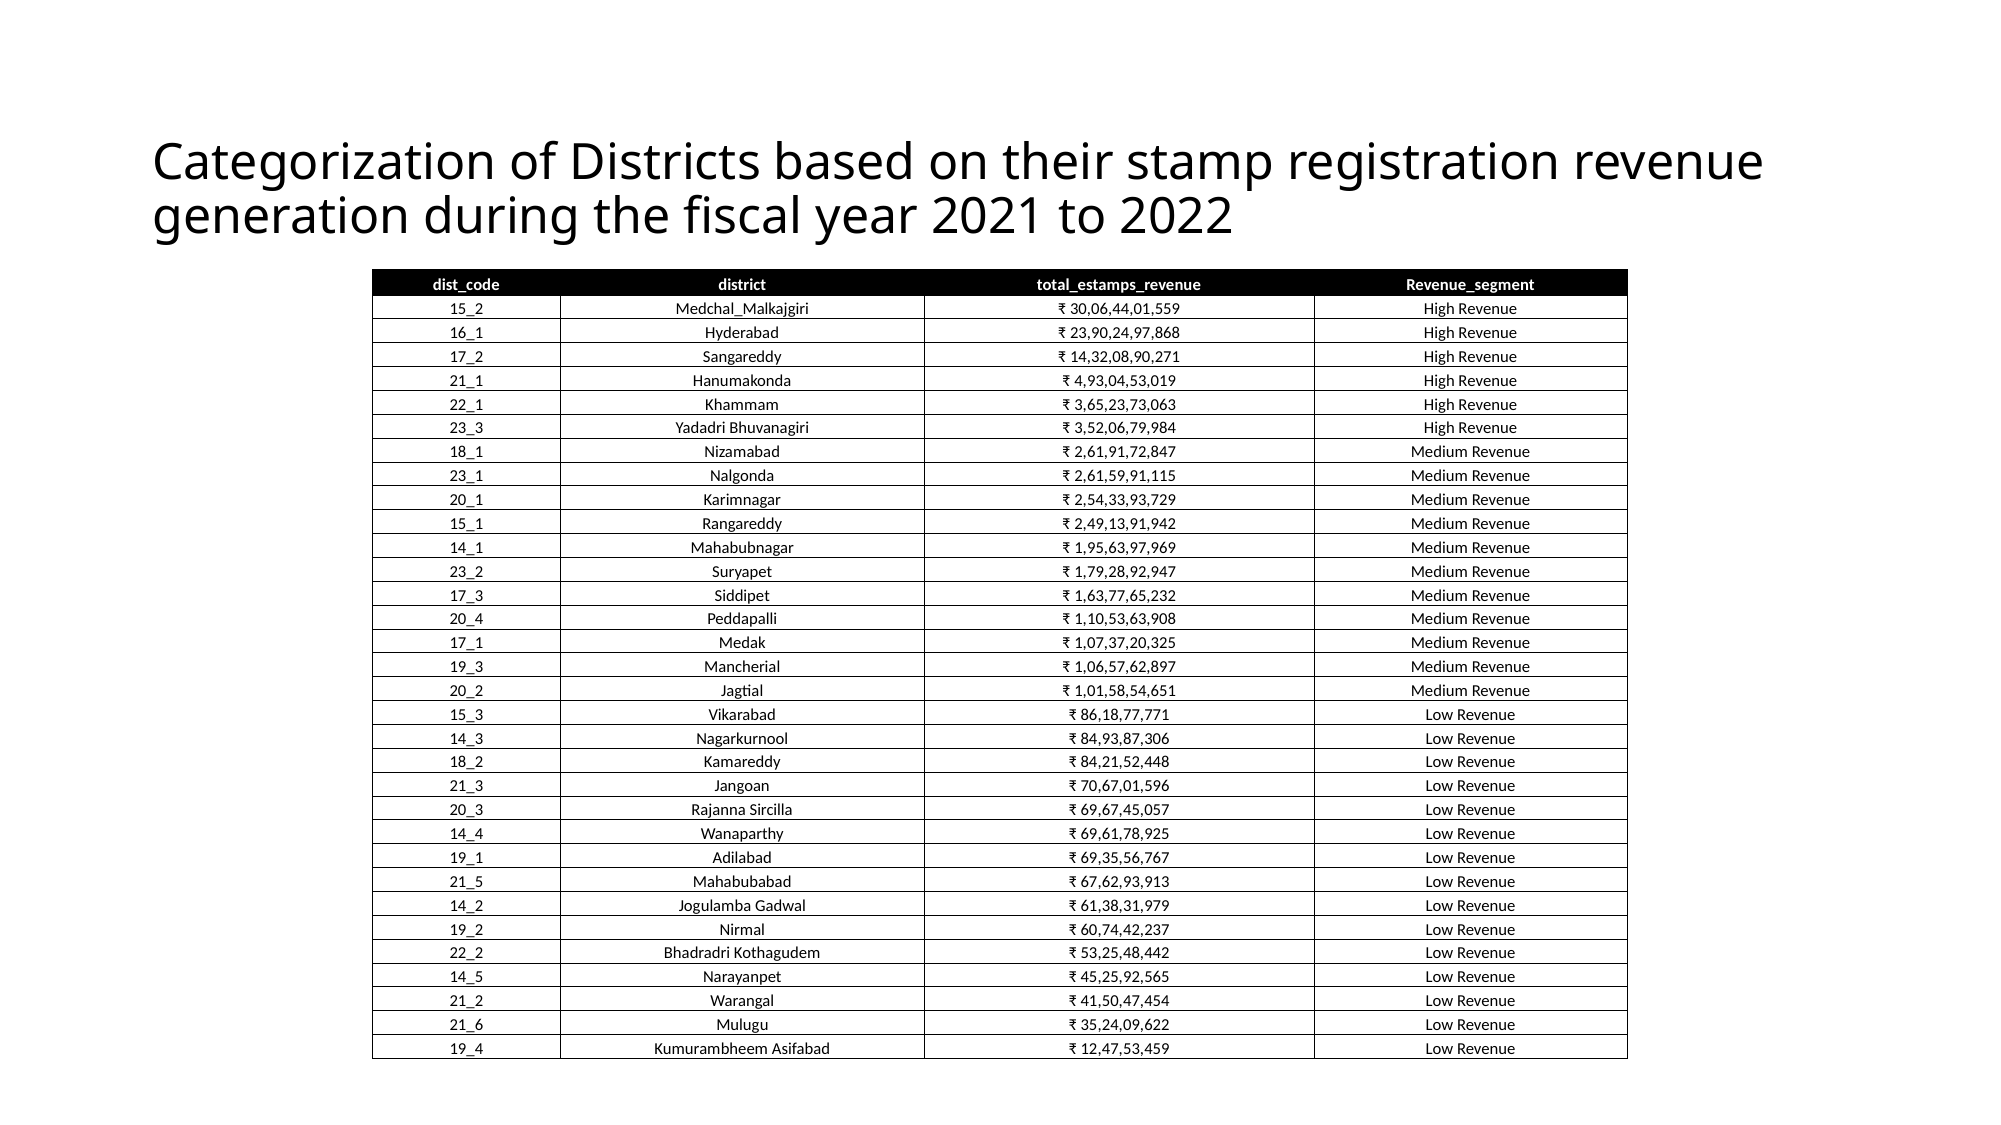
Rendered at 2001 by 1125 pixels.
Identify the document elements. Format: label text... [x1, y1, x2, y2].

table_cell Jangoan [561, 773, 924, 796]
table_cell ₹ 3,65,23,73,063 [925, 391, 1314, 414]
table_cell Low Revenue [1315, 940, 1627, 963]
table_cell Bhadradri Kothagudem [561, 940, 924, 963]
table_cell Karimnagar [561, 486, 924, 509]
table_header dist_code [373, 271, 560, 295]
table_cell 20_4 [373, 606, 560, 629]
table_cell 19_4 [373, 1035, 560, 1058]
table_cell Kamareddy [561, 749, 924, 772]
table_cell High Revenue [1315, 296, 1627, 318]
table_cell ₹ 60,74,42,237 [925, 916, 1314, 939]
table_header total_estamps_revenue [925, 271, 1314, 295]
table_cell Peddapalli [561, 606, 924, 629]
table_cell 22_2 [373, 940, 560, 963]
table_cell ₹ 1,95,63,97,969 [925, 534, 1314, 557]
table_cell 17_3 [373, 582, 560, 605]
table_cell High Revenue [1315, 319, 1627, 342]
table_cell 23_3 [373, 415, 560, 438]
table_cell Low Revenue [1315, 820, 1627, 843]
table_cell Yadadri Bhuvanagiri [561, 415, 924, 438]
table_cell 14_2 [373, 892, 560, 915]
table_cell ₹ 35,24,09,622 [925, 1011, 1314, 1034]
table_cell ₹ 69,61,78,925 [925, 820, 1314, 843]
table_cell Medium Revenue [1315, 534, 1627, 557]
table_cell 17_2 [373, 343, 560, 366]
table_cell Low Revenue [1315, 916, 1627, 939]
table_cell 21_1 [373, 367, 560, 390]
table_cell Low Revenue [1315, 964, 1627, 986]
table_cell Low Revenue [1315, 797, 1627, 819]
table_cell ₹ 41,50,47,454 [925, 987, 1314, 1010]
table_cell Vikarabad [561, 701, 924, 724]
table_cell 22_1 [373, 391, 560, 414]
table_cell ₹ 69,35,56,767 [925, 844, 1314, 867]
table_cell Low Revenue [1315, 725, 1627, 748]
table_cell Siddipet [561, 582, 924, 605]
table_cell ₹ 30,06,44,01,559 [925, 296, 1314, 318]
table_cell Hyderabad [561, 319, 924, 342]
table_cell Low Revenue [1315, 749, 1627, 772]
table_cell Low Revenue [1315, 892, 1627, 915]
table_cell 16_1 [373, 319, 560, 342]
table_cell ₹ 23,90,24,97,868 [925, 319, 1314, 342]
table_cell High Revenue [1315, 343, 1627, 366]
table_cell ₹ 2,61,91,72,847 [925, 439, 1314, 462]
table_cell Rangareddy [561, 510, 924, 533]
table_cell Low Revenue [1315, 868, 1627, 891]
table_cell 21_5 [373, 868, 560, 891]
table_cell ₹ 61,38,31,979 [925, 892, 1314, 915]
table_cell 20_1 [373, 486, 560, 509]
table_cell Rajanna Sircilla [561, 797, 924, 819]
table_cell ₹ 1,07,37,20,325 [925, 630, 1314, 652]
table_cell Medium Revenue [1315, 439, 1627, 462]
table_cell ₹ 1,06,57,62,897 [925, 653, 1314, 676]
table_cell ₹ 45,25,92,565 [925, 964, 1314, 986]
table_cell Suryapet [561, 558, 924, 581]
table_cell ₹ 14,32,08,90,271 [925, 343, 1314, 366]
table_cell Khammam [561, 391, 924, 414]
table_cell 18_2 [373, 749, 560, 772]
table_header Revenue_segment [1315, 271, 1627, 295]
table_cell ₹ 86,18,77,771 [925, 701, 1314, 724]
table_cell 21_3 [373, 773, 560, 796]
table_cell 23_1 [373, 463, 560, 485]
table_cell ₹ 69,67,45,057 [925, 797, 1314, 819]
table_cell ₹ 4,93,04,53,019 [925, 367, 1314, 390]
table_cell Nizamabad [561, 439, 924, 462]
table_cell Jagtial [561, 677, 924, 700]
table_cell 19_3 [373, 653, 560, 676]
table_cell ₹ 2,54,33,93,729 [925, 486, 1314, 509]
table_header district [561, 271, 924, 295]
table_cell Medium Revenue [1315, 582, 1627, 605]
table_cell Warangal [561, 987, 924, 1010]
table_cell Mahabubabad [561, 868, 924, 891]
table_cell Medium Revenue [1315, 510, 1627, 533]
table_cell ₹ 1,10,53,63,908 [925, 606, 1314, 629]
table_cell Low Revenue [1315, 1035, 1627, 1058]
table_cell Kumurambheem Asifabad [561, 1035, 924, 1058]
table_cell 21_2 [373, 987, 560, 1010]
table_cell ₹ 84,21,52,448 [925, 749, 1314, 772]
table_cell ₹ 1,01,58,54,651 [925, 677, 1314, 700]
table_cell Nagarkurnool [561, 725, 924, 748]
table_cell 15_2 [373, 296, 560, 318]
table_cell Low Revenue [1315, 844, 1627, 867]
table_cell ₹ 84,93,87,306 [925, 725, 1314, 748]
table_cell Adilabad [561, 844, 924, 867]
table_cell Wanaparthy [561, 820, 924, 843]
table_cell High Revenue [1315, 367, 1627, 390]
table_cell 15_3 [373, 701, 560, 724]
title Categorization of Districts based on their stamp registration revenue generation during the fiscal year 2021 to 2022 [137, 82, 1863, 300]
table_cell Medchal_Malkajgiri [561, 296, 924, 318]
table_cell Mahabubnagar [561, 534, 924, 557]
table_cell Mulugu [561, 1011, 924, 1034]
table_cell 15_1 [373, 510, 560, 533]
table_cell Low Revenue [1315, 987, 1627, 1010]
table_cell 14_3 [373, 725, 560, 748]
table_cell ₹ 3,52,06,79,984 [925, 415, 1314, 438]
table_cell 23_2 [373, 558, 560, 581]
table_cell ₹ 1,63,77,65,232 [925, 582, 1314, 605]
table_cell 20_3 [373, 797, 560, 819]
table_cell 19_2 [373, 916, 560, 939]
table_cell Medium Revenue [1315, 486, 1627, 509]
table_cell Low Revenue [1315, 773, 1627, 796]
table_cell 14_4 [373, 820, 560, 843]
table_cell ₹ 12,47,53,459 [925, 1035, 1314, 1058]
table_cell ₹ 70,67,01,596 [925, 773, 1314, 796]
table_cell 14_1 [373, 534, 560, 557]
table_cell ₹ 2,49,13,91,942 [925, 510, 1314, 533]
table_cell Nalgonda [561, 463, 924, 485]
table_cell Low Revenue [1315, 701, 1627, 724]
table_cell 18_1 [373, 439, 560, 462]
table_cell 14_5 [373, 964, 560, 986]
table_cell ₹ 53,25,48,442 [925, 940, 1314, 963]
table_cell Medium Revenue [1315, 653, 1627, 676]
table_cell 17_1 [373, 630, 560, 652]
table_cell ₹ 2,61,59,91,115 [925, 463, 1314, 485]
table_cell Medium Revenue [1315, 606, 1627, 629]
table_cell 19_1 [373, 844, 560, 867]
table_cell ₹ 67,62,93,913 [925, 868, 1314, 891]
table_cell Hanumakonda [561, 367, 924, 390]
table_cell Narayanpet [561, 964, 924, 986]
table_cell 21_6 [373, 1011, 560, 1034]
table_cell Medium Revenue [1315, 677, 1627, 700]
table_cell Medium Revenue [1315, 630, 1627, 652]
table_cell Low Revenue [1315, 1011, 1627, 1034]
table_cell Medium Revenue [1315, 558, 1627, 581]
table_cell Sangareddy [561, 343, 924, 366]
table_cell Mancherial [561, 653, 924, 676]
table_cell 20_2 [373, 677, 560, 700]
table_cell ₹ 1,79,28,92,947 [925, 558, 1314, 581]
table_cell Medak [561, 630, 924, 652]
table_cell High Revenue [1315, 415, 1627, 438]
table_cell High Revenue [1315, 391, 1627, 414]
table_cell Medium Revenue [1315, 463, 1627, 485]
table_cell Nirmal [561, 916, 924, 939]
table_cell Jogulamba Gadwal [561, 892, 924, 915]
